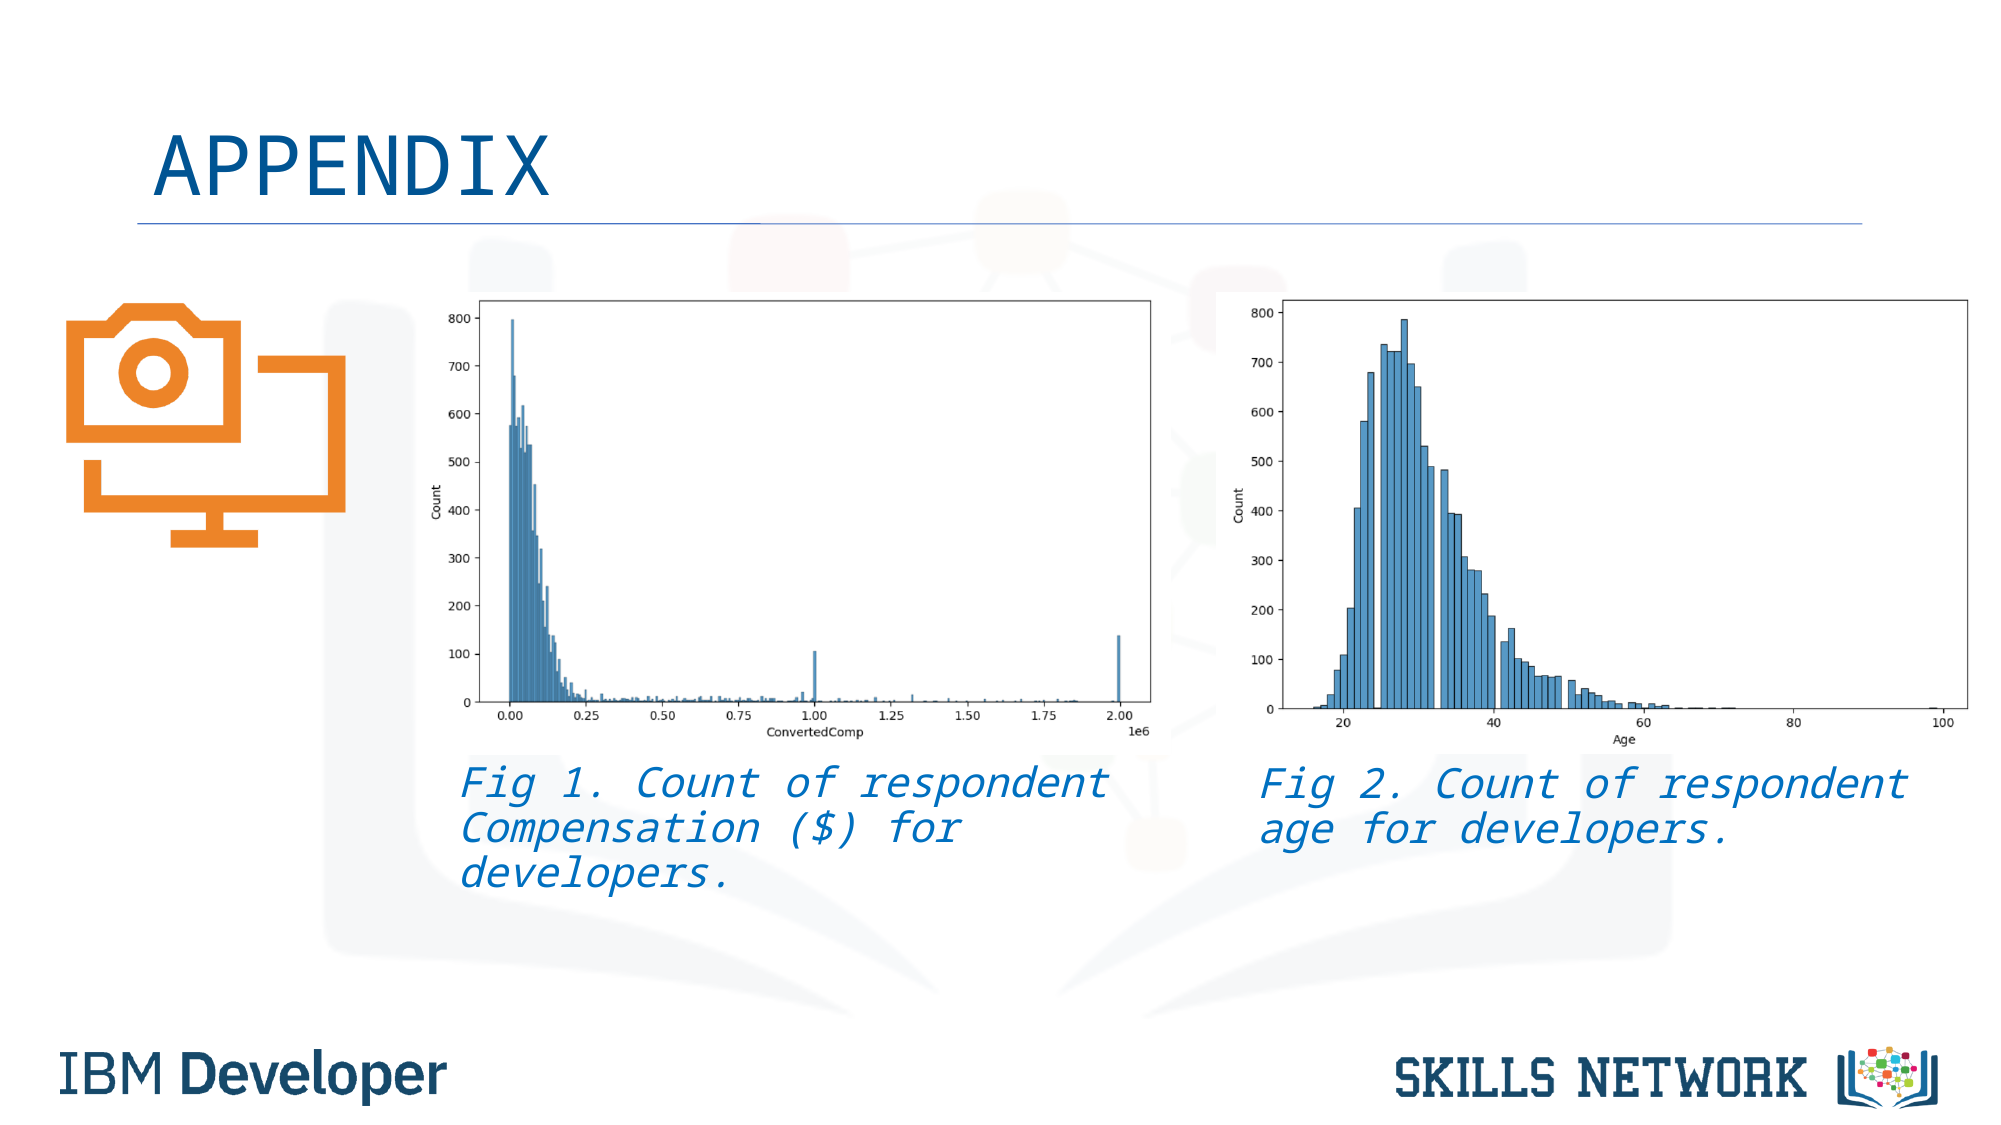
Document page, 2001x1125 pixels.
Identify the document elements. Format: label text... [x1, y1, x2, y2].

picture [55, 1045, 459, 1108]
text_box Fig 1. Count of respondent Compensation ($) for developers. [442, 755, 1125, 1017]
picture [1216, 292, 1996, 754]
list Fig 2. Count of respondent age for developers. [1242, 754, 1925, 1018]
picture [423, 292, 1171, 755]
picture [1390, 1045, 1945, 1111]
title APPENDIX [137, 59, 1863, 278]
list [38, 254, 373, 589]
